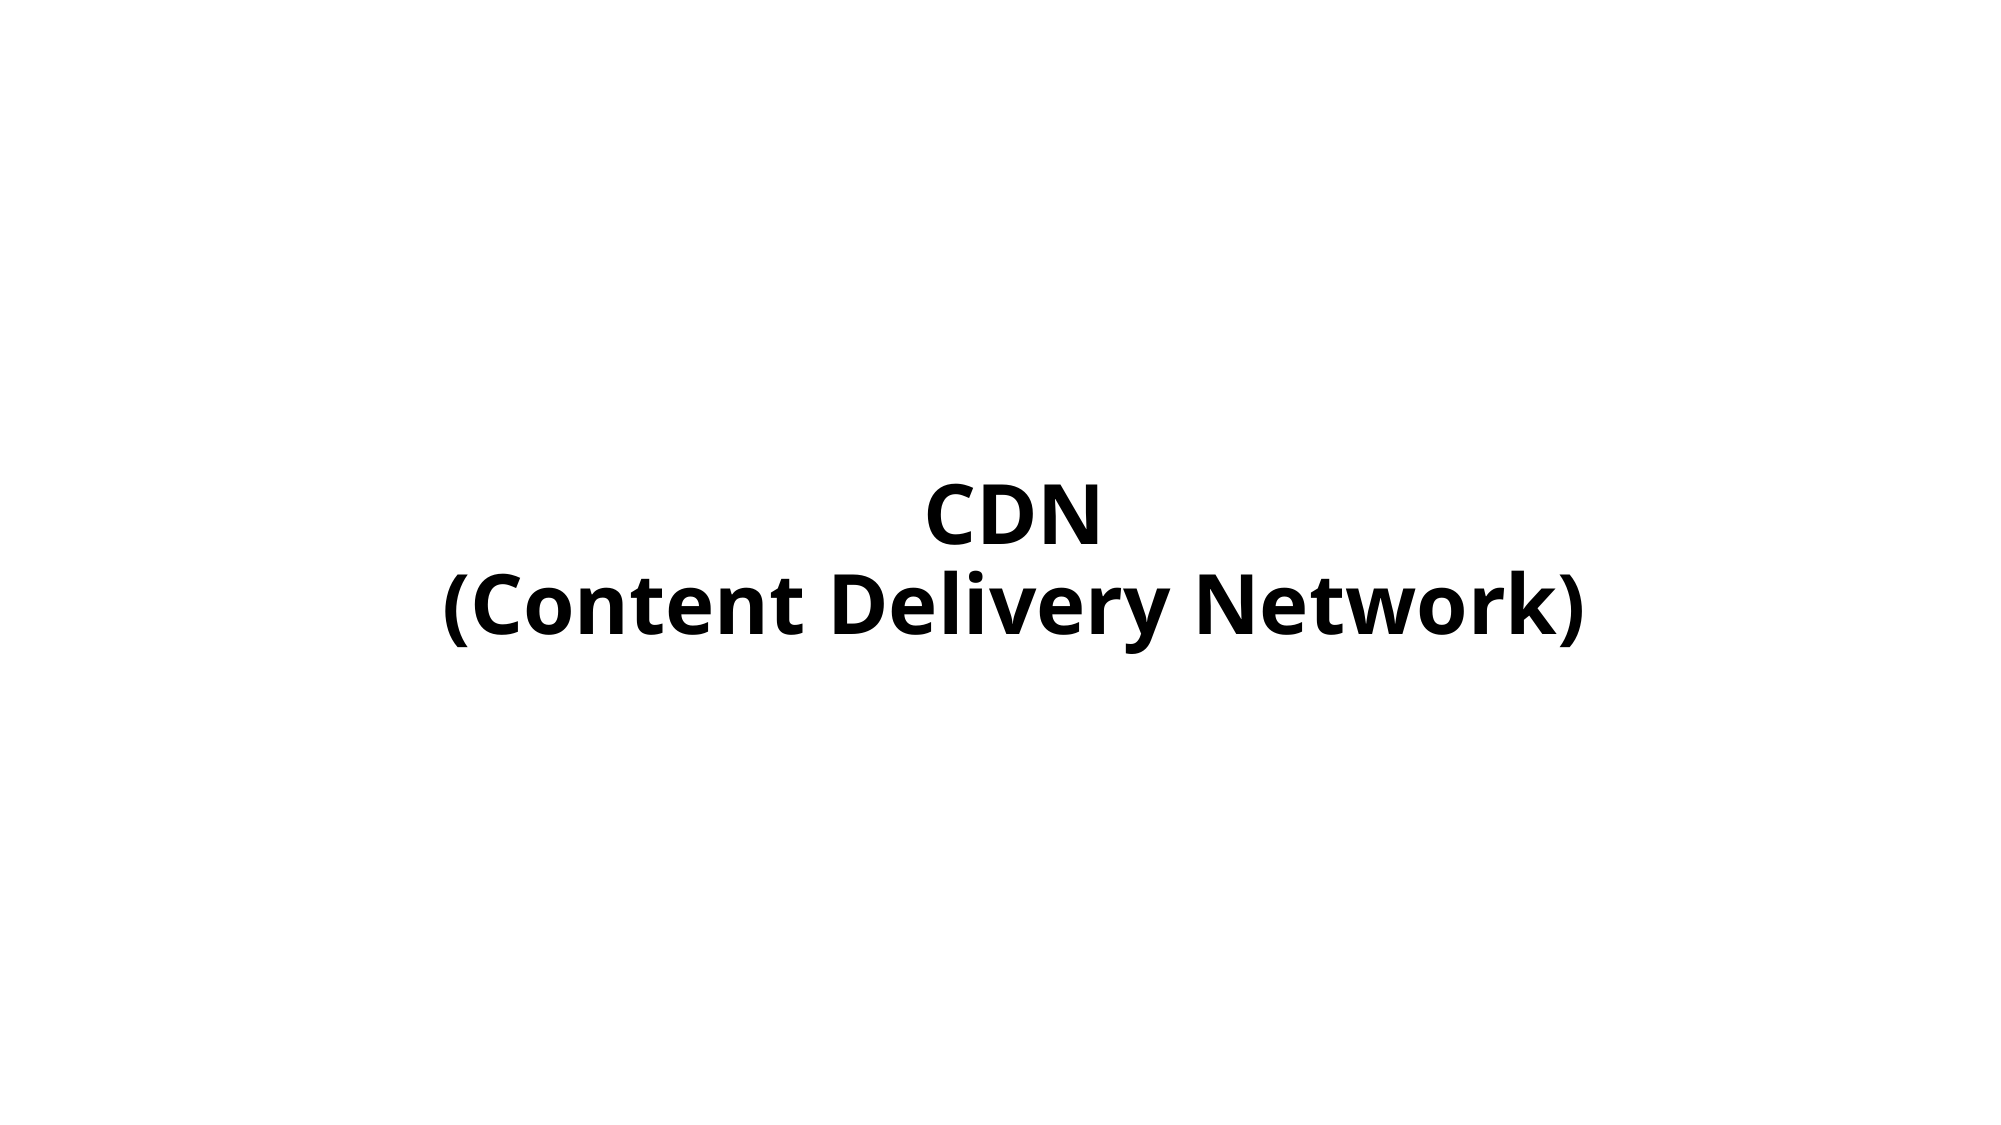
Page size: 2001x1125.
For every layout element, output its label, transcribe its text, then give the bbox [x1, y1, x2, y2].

title CDN (Content Delivery Network) [222, 487, 1806, 638]
